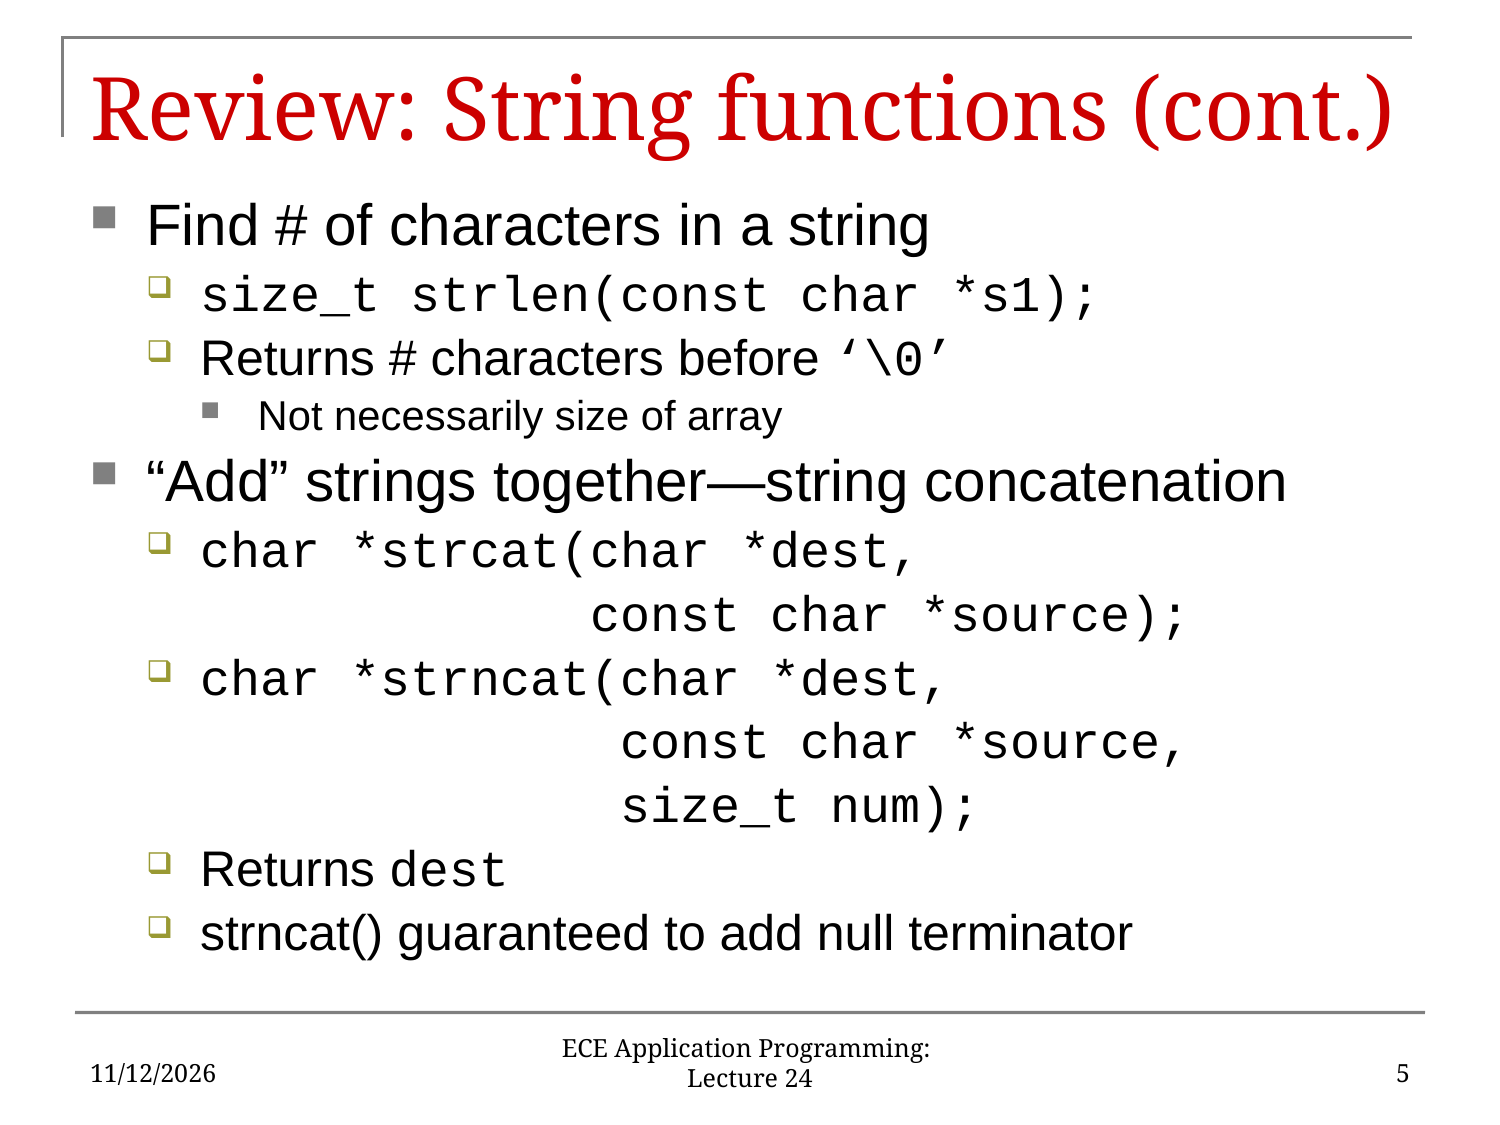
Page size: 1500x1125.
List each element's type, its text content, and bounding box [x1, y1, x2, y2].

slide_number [74, 1023, 426, 1100]
list Find # of characters in a string size_t strlen(const char *s1); Returns # characters before ‘\0’ Not necessarily size of array “Add” strings together—string concatenation char *strcat(char *dest, const char *source); char *strncat(char *dest, const char *source, size_t num); Returns dest strncat() guaranteed to add null terminator [75, 187, 1425, 1006]
footer ECE Application Programming: Lecture 24 [512, 1024, 988, 1101]
slide_number 5 [1074, 1023, 1426, 1100]
title Review: String functions (cont.) [75, 45, 1425, 163]
